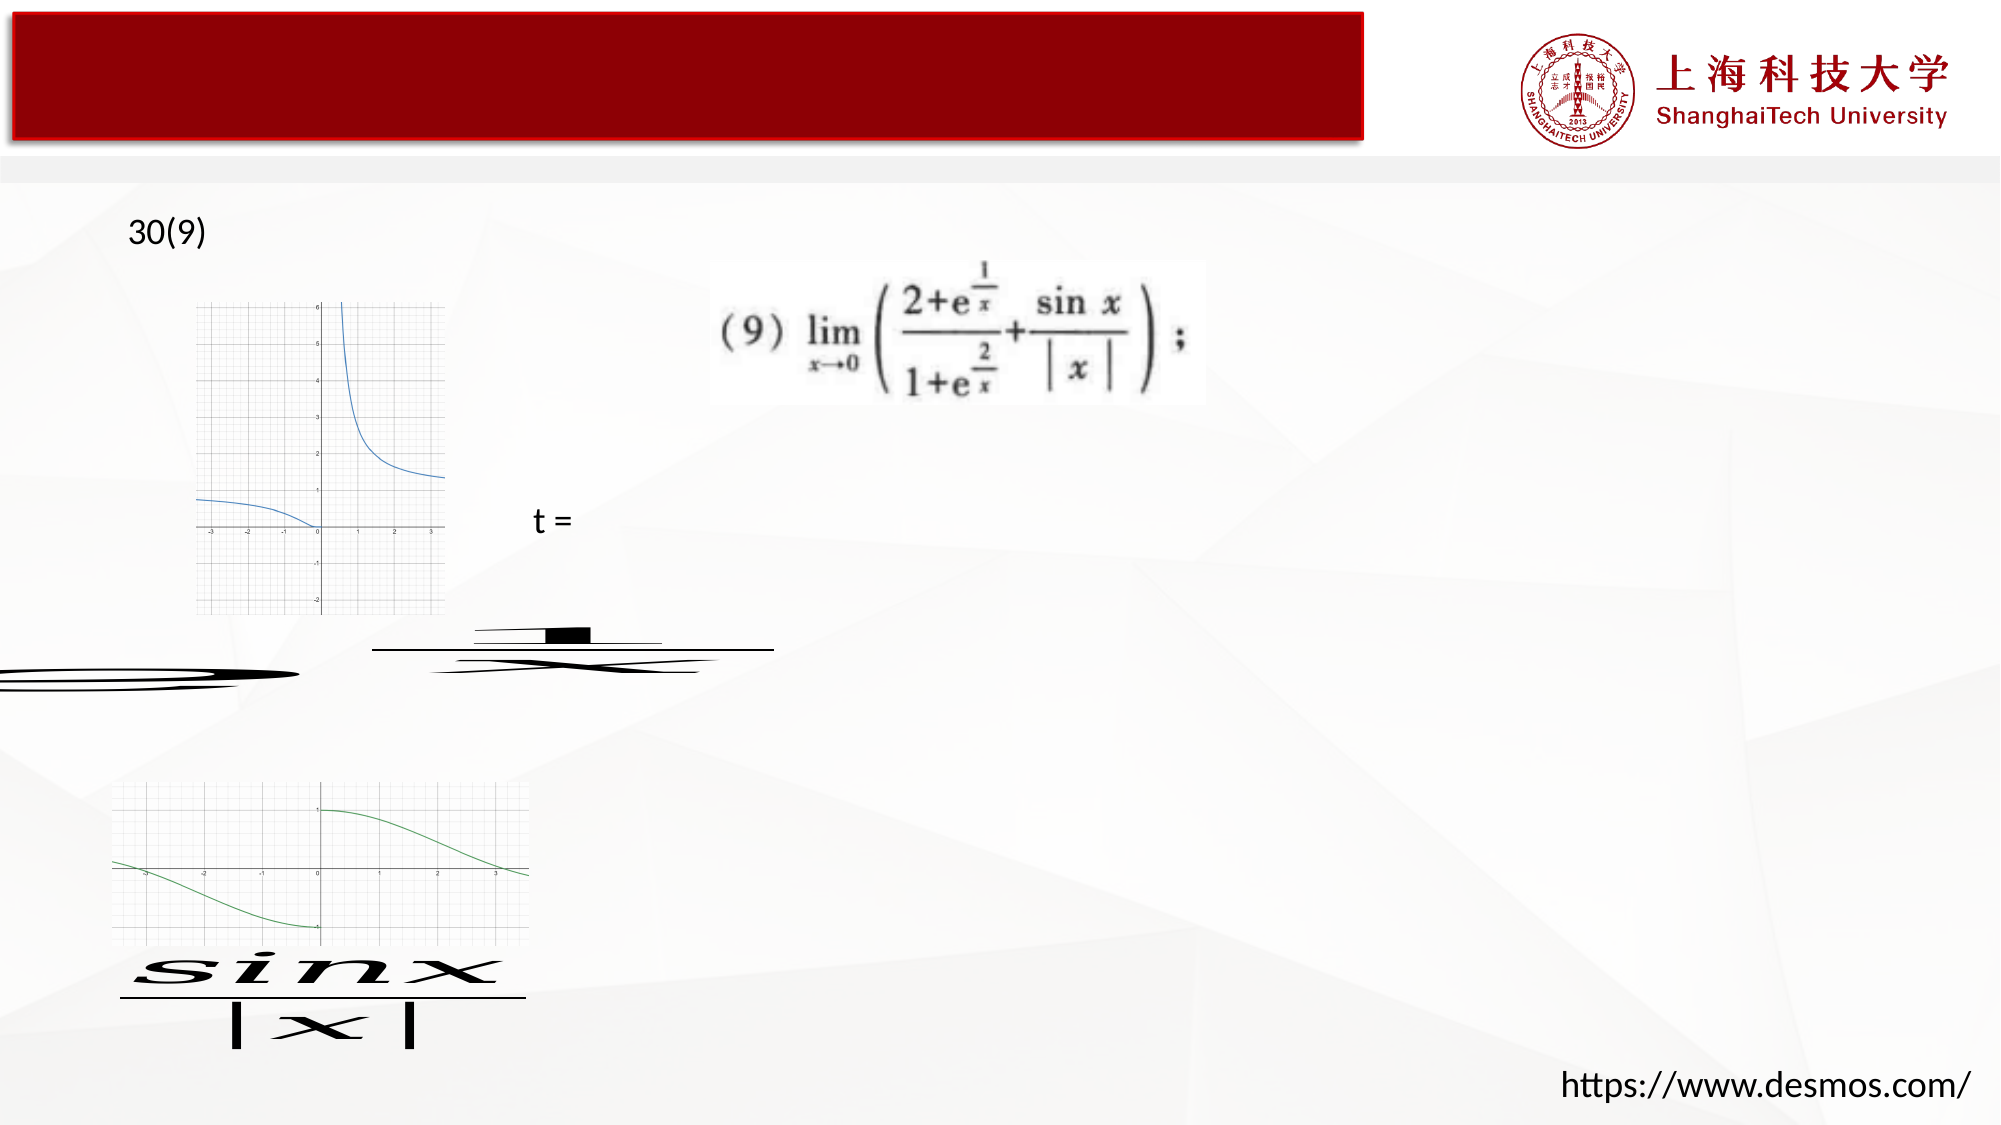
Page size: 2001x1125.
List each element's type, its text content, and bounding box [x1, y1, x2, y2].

picture [0, 7, 2000, 183]
text_box 30(9) [112, 199, 429, 260]
picture [710, 260, 1206, 405]
picture [1520, 33, 1948, 149]
text_box https://www.desmos.com/ [1545, 1052, 2000, 1112]
picture [196, 302, 446, 615]
picture [112, 782, 530, 947]
